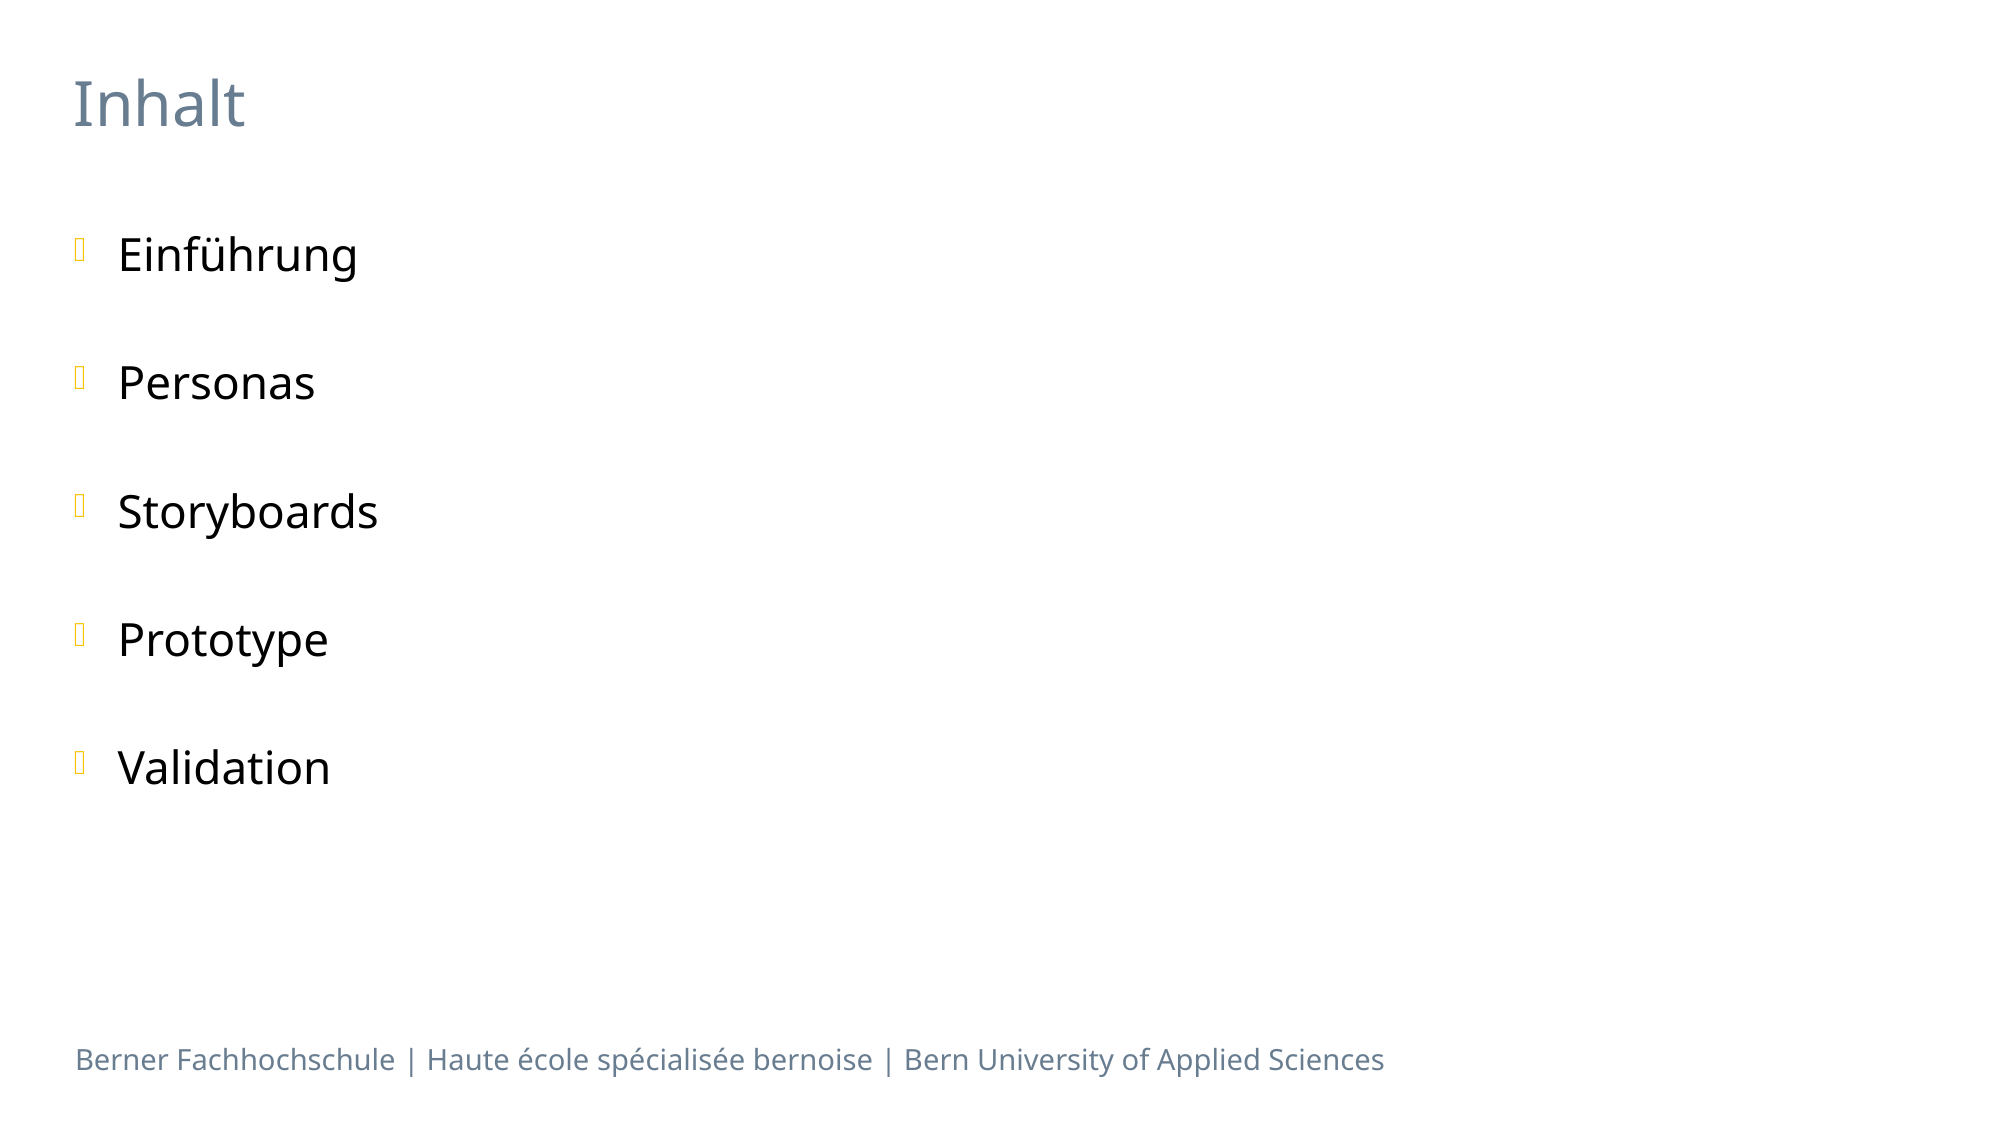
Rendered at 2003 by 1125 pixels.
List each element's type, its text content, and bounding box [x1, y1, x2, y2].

list Einführung Personas Storyboards Prototype Validation [73, 225, 1929, 1012]
title Inhalt [73, 64, 1929, 149]
